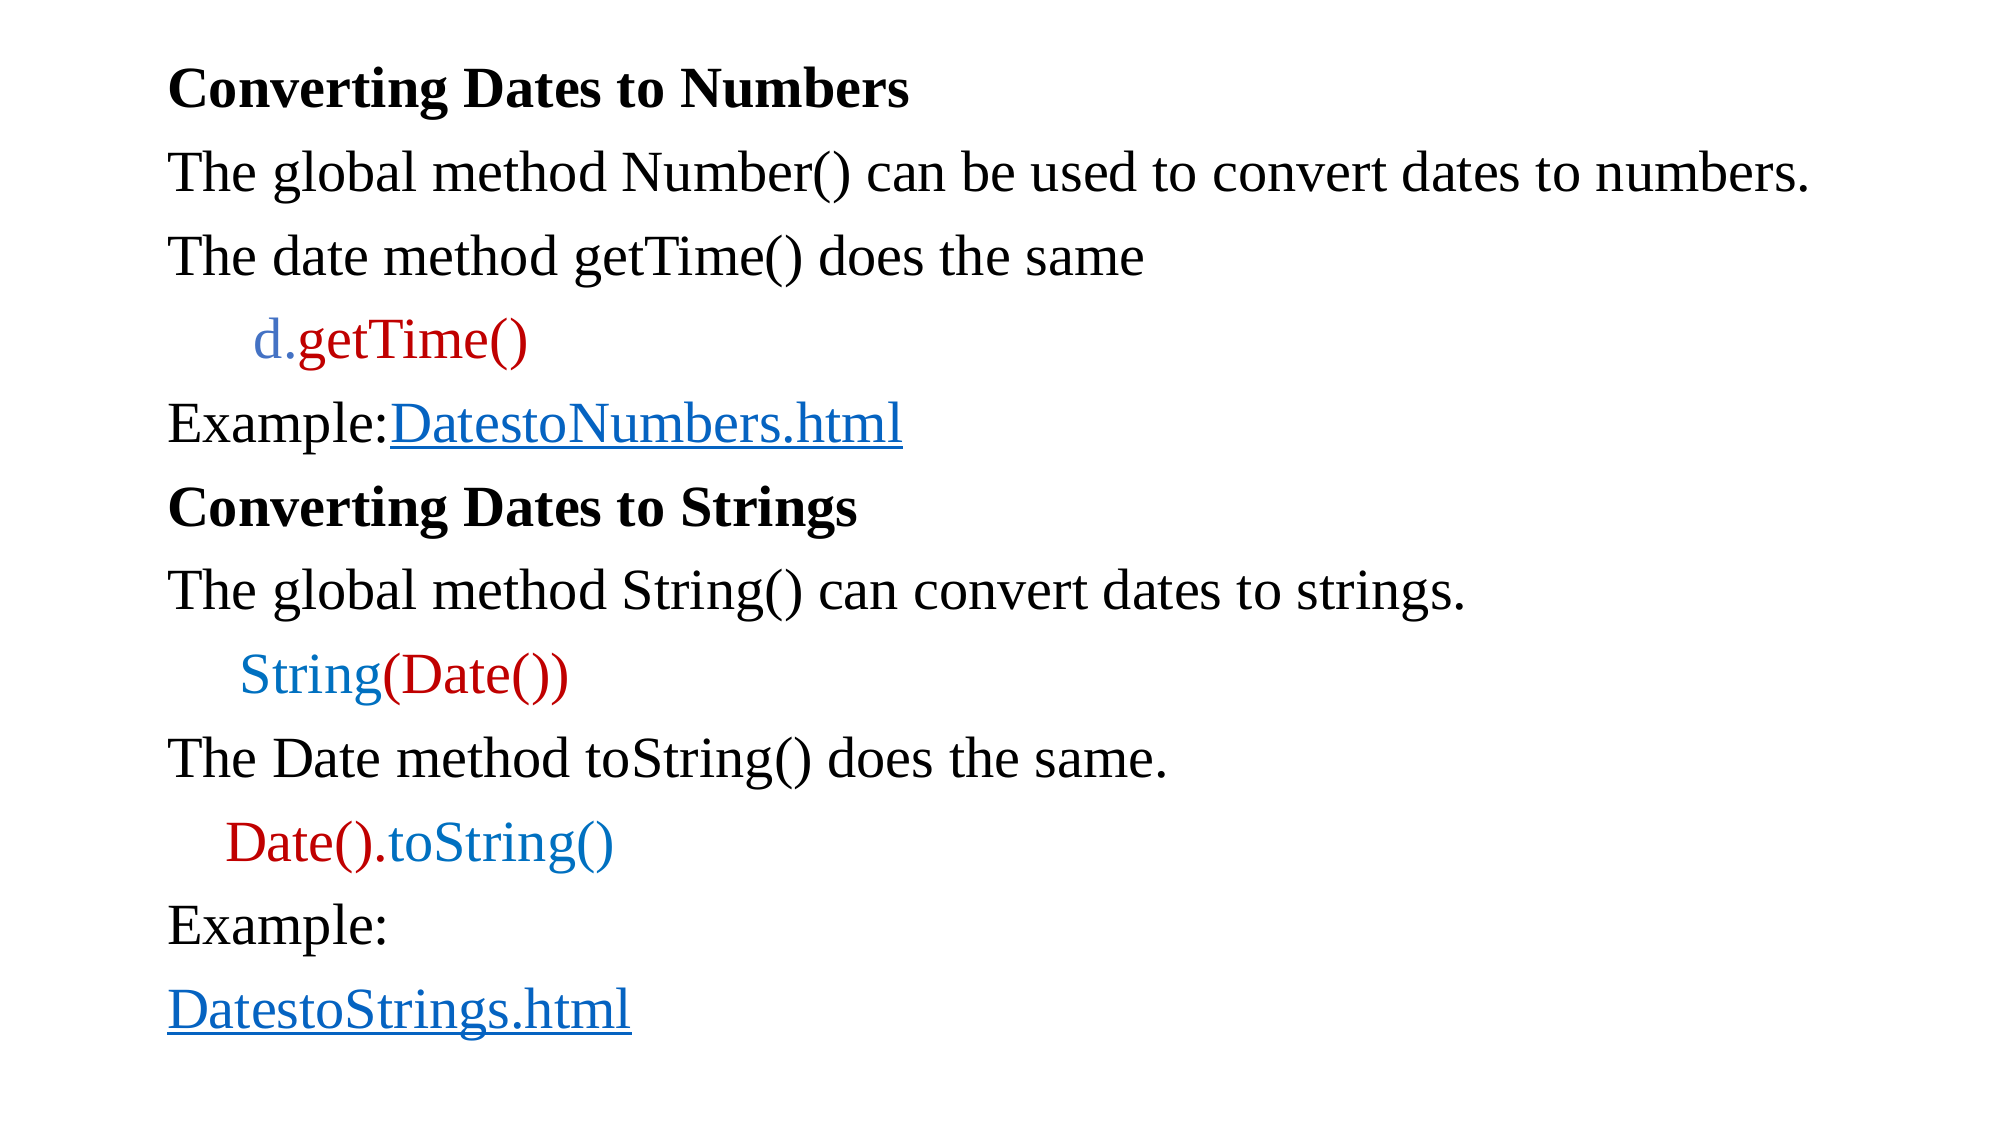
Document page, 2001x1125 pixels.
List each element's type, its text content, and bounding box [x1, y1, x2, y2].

list Converting Dates to Numbers The global method Number() can be used to convert dates to numbers. The date method getTime() does the same d.getTime() Example:DatestoNumbers.html Converting Dates to Strings The global method String() can convert dates to strings. String(Date()) The Date method toString() does the same. Date().toString() Example: DatestoStrings.html [152, 50, 1877, 1063]
